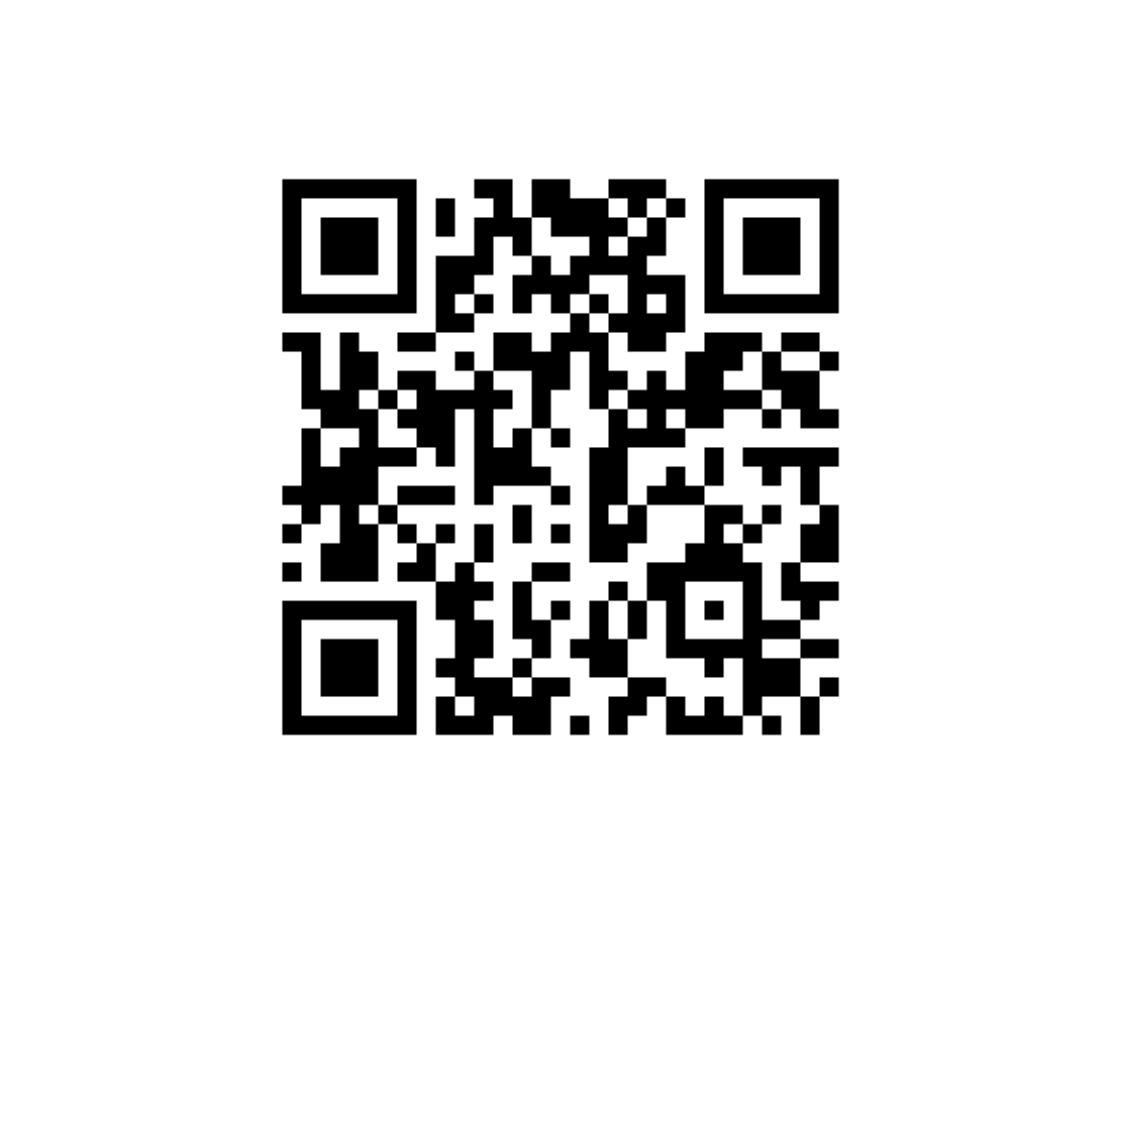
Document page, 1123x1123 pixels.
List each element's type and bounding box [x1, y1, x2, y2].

picture [206, 103, 916, 813]
